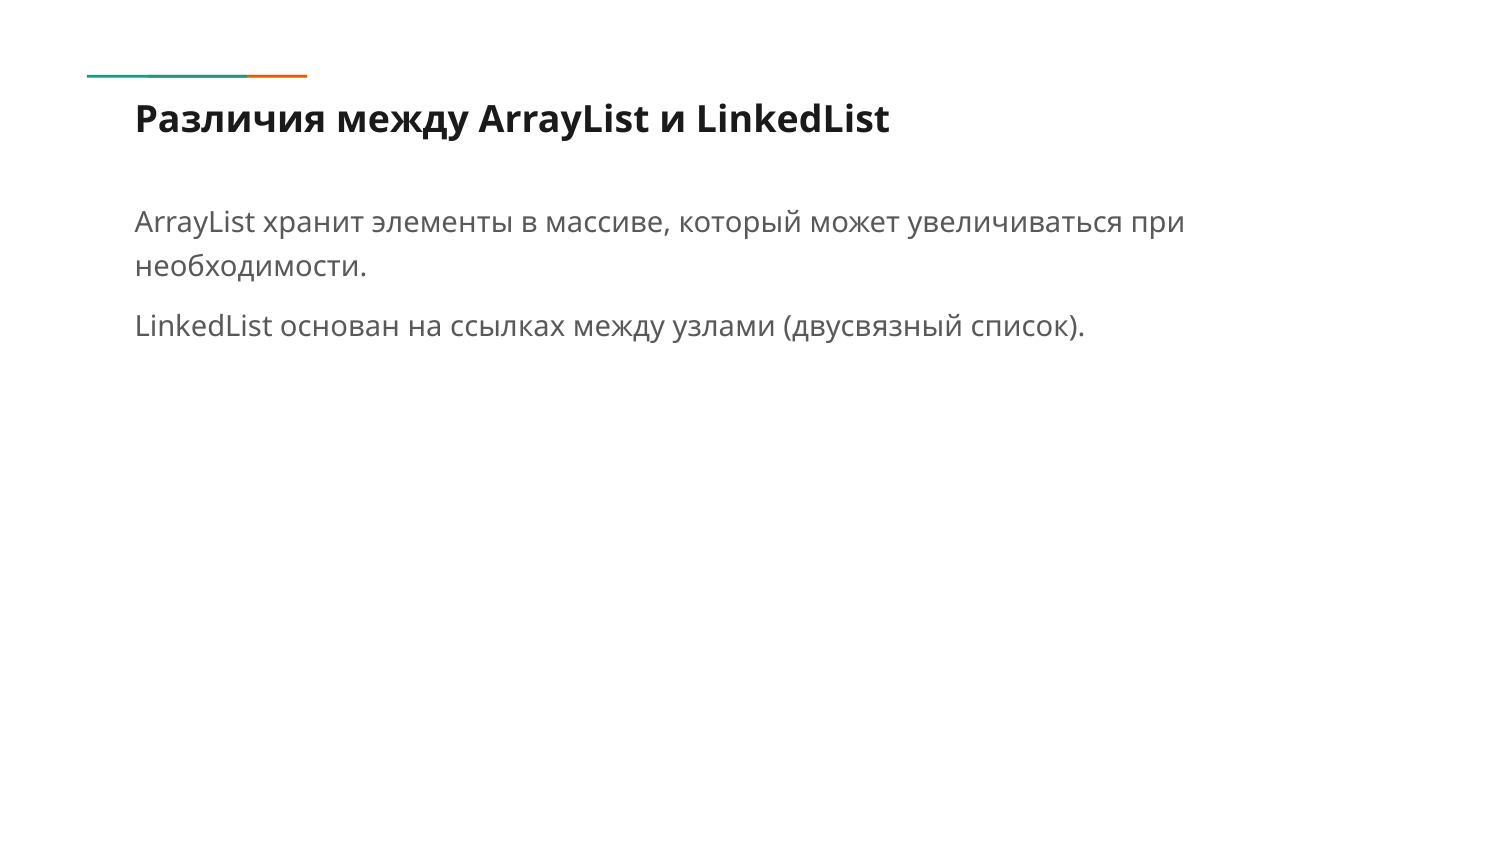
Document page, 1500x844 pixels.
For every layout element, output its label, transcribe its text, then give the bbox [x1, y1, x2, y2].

list ArrayList хранит элементы в массиве, который может увеличиваться при необходимости. LinkedList основан на ссылках между узлами (двусвязный список). [119, 180, 1381, 780]
title Различия между ArrayList и LinkedList [119, 80, 1381, 155]
